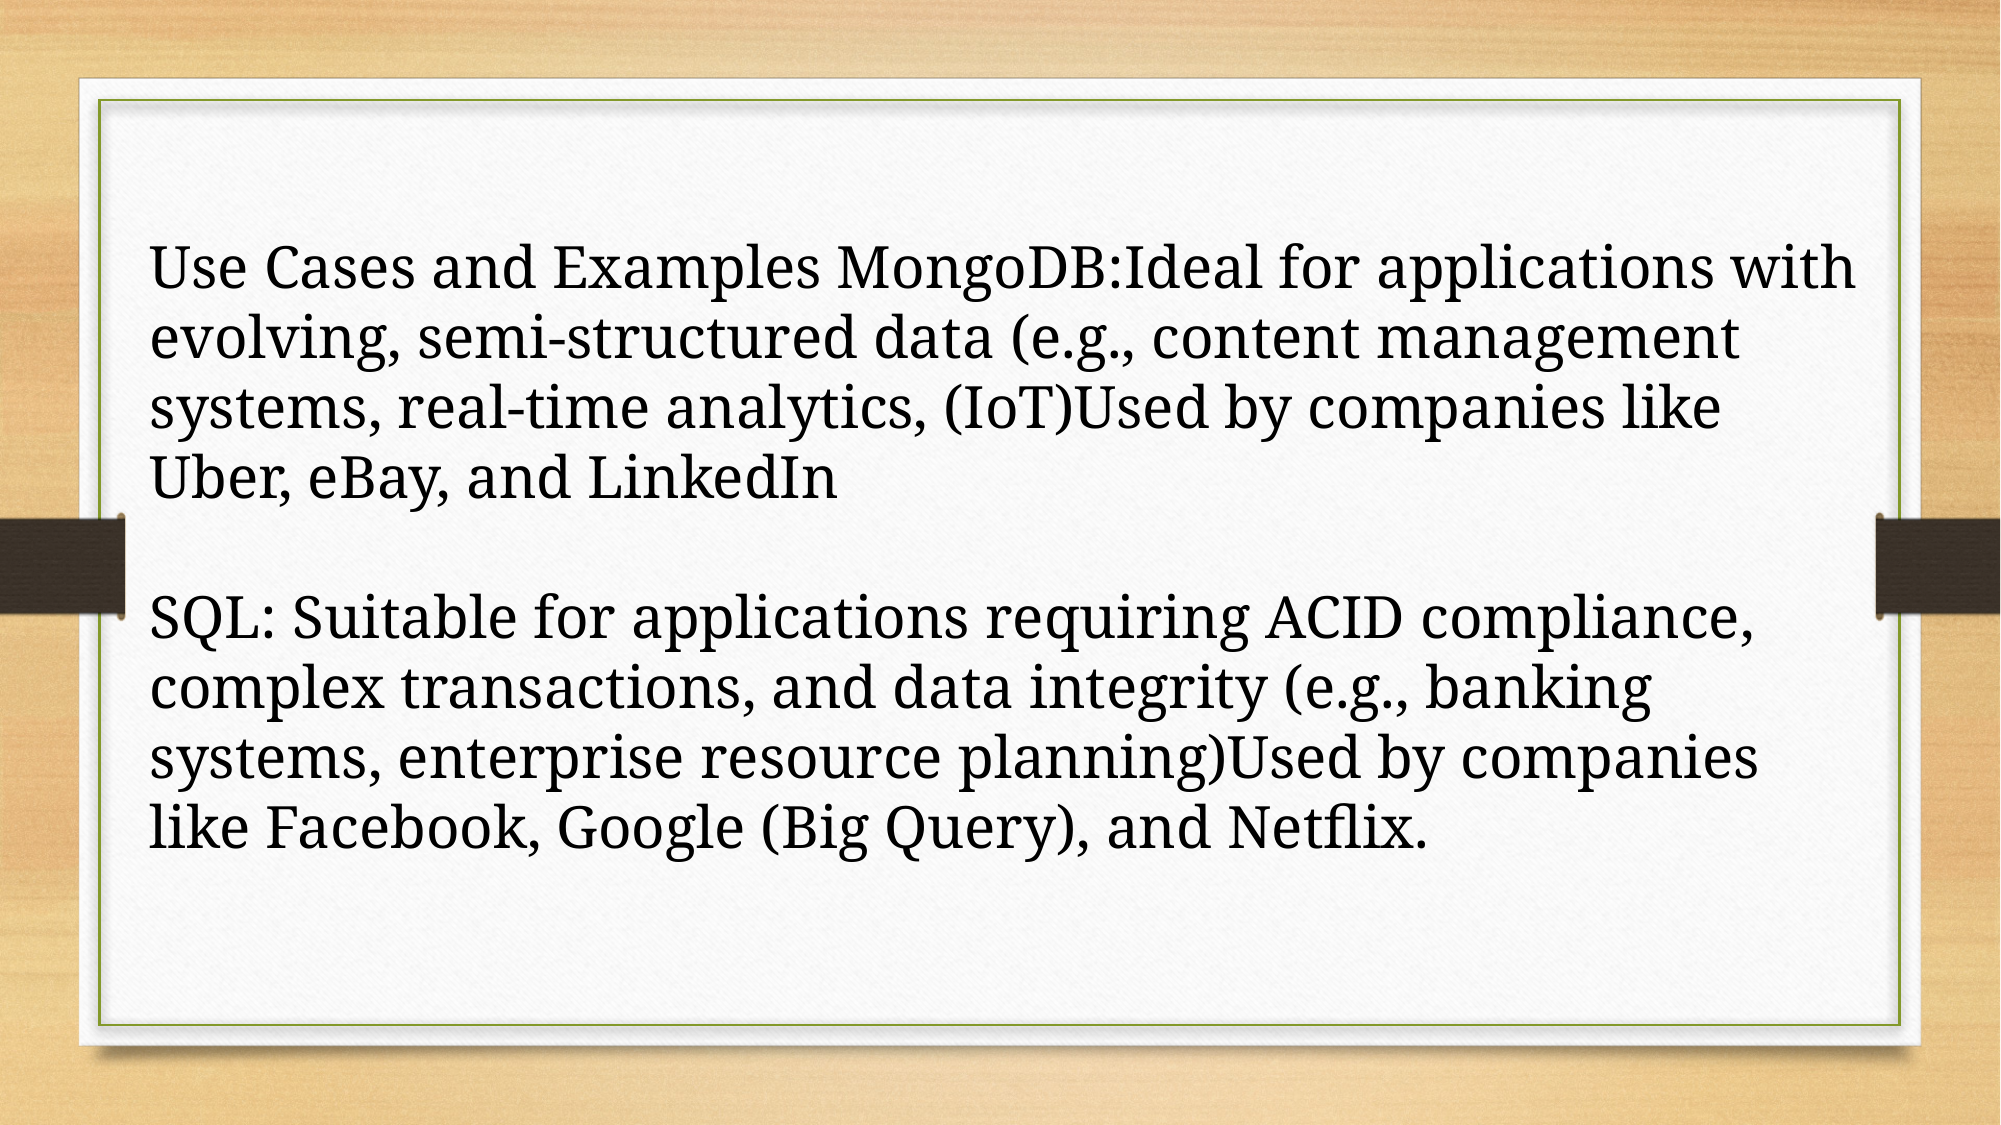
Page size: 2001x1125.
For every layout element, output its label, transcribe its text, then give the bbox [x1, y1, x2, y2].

text_box Use Cases and Examples MongoDB:Ideal for applications with evolving, semi-structured data (e.g., content management systems, real-time analytics, (IoT)Used by companies like Uber, eBay, and LinkedIn SQL: Suitable for applications requiring ACID compliance, complex transactions, and data integrity (e.g., banking systems, enterprise resource planning)Used by companies like Facebook, Google (Big Query), and Netflix. [135, 223, 1873, 868]
picture [0, 0, 2001, 1125]
